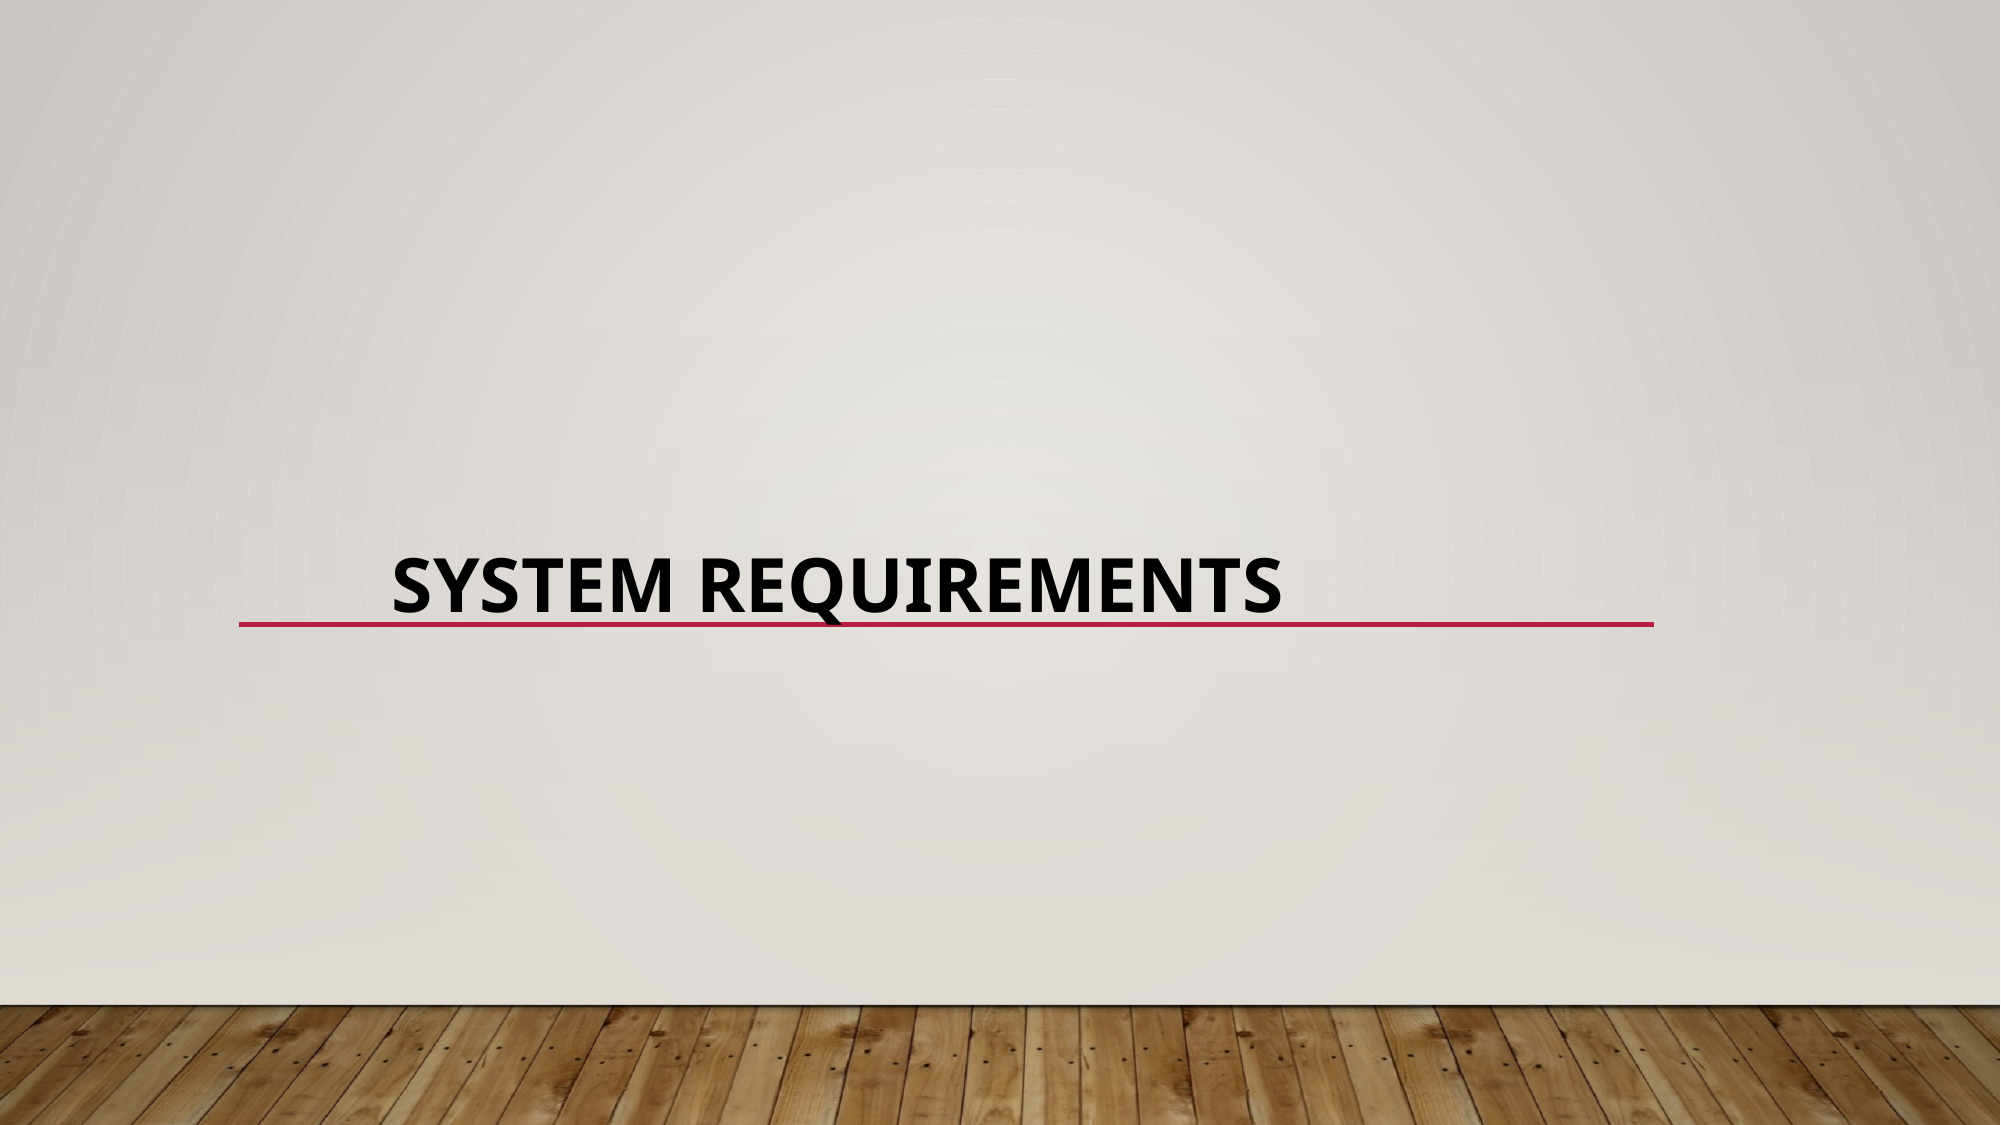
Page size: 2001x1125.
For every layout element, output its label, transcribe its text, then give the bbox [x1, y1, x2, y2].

picture [0, 1005, 2000, 1125]
title System requirements [376, 326, 1795, 636]
